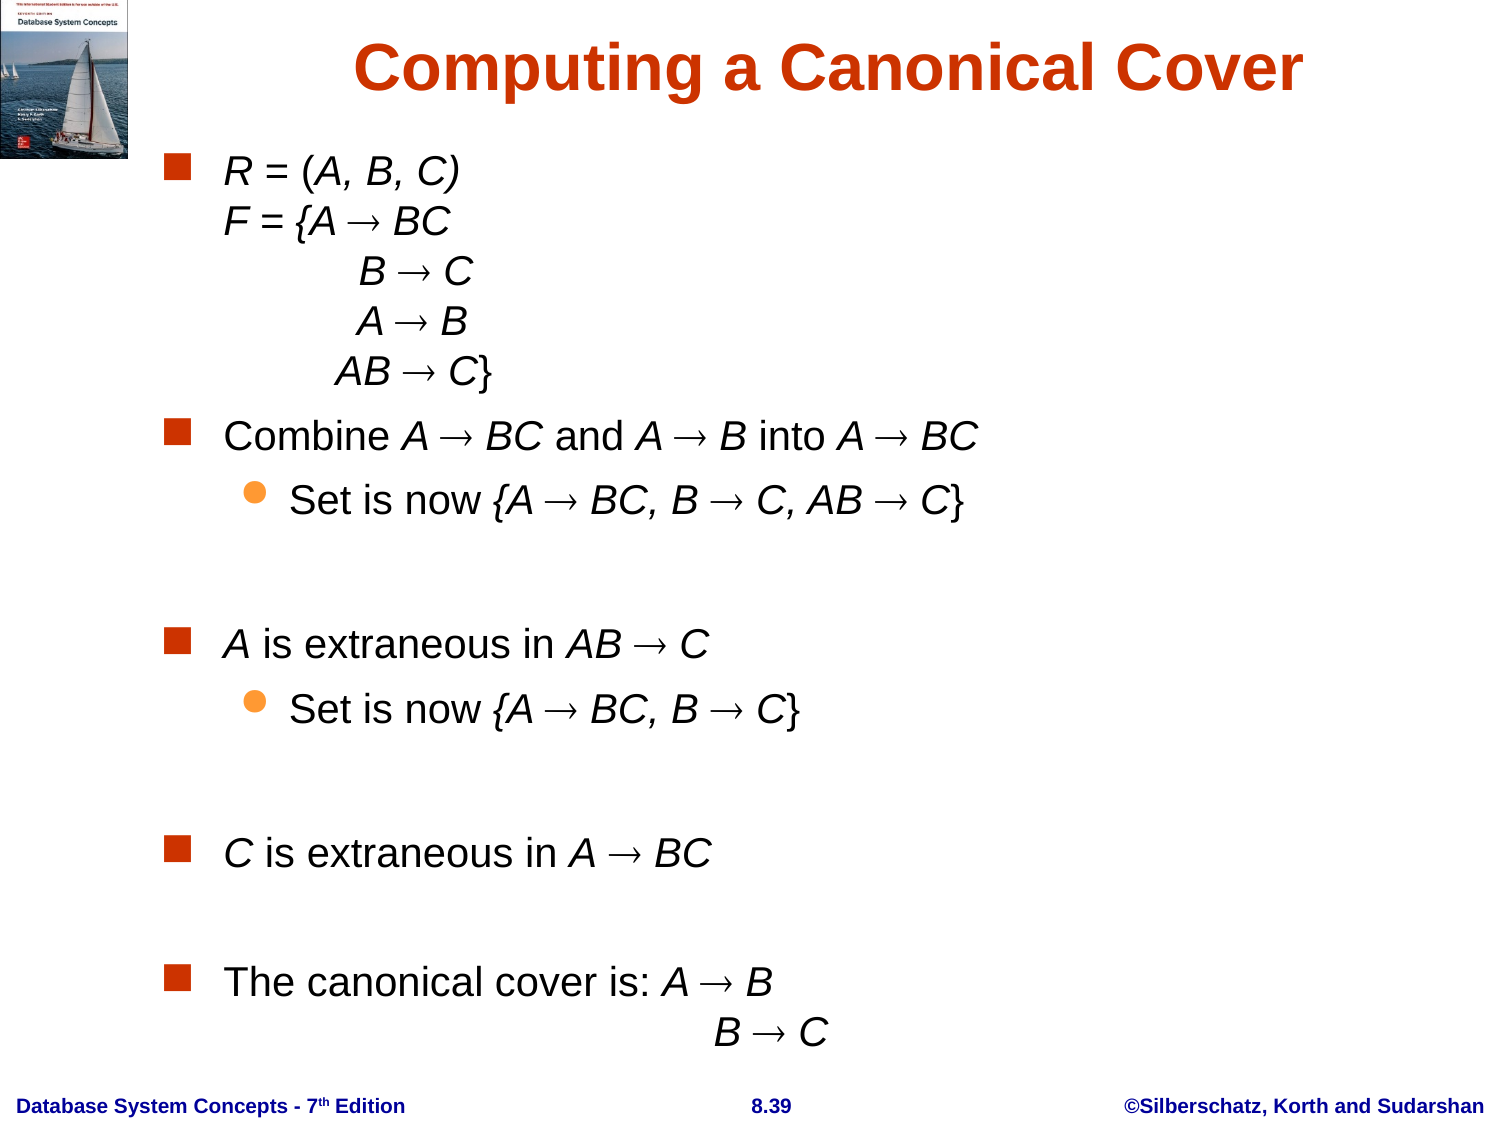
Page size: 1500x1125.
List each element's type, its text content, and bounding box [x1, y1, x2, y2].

title Computing a Canonical Cover [150, 36, 1500, 112]
picture [0, 0, 128, 159]
list R = (A, B, C) F = {A  BC B  C A  B AB  C} Combine A  BC and A  B into A  BC Set is now {A  BC, B  C, AB  C} A is extraneous in AB  C Set is now {A  BC, B  C} C is extraneous in A  BC The canonical cover is: A  B B  C [152, 136, 1500, 1088]
